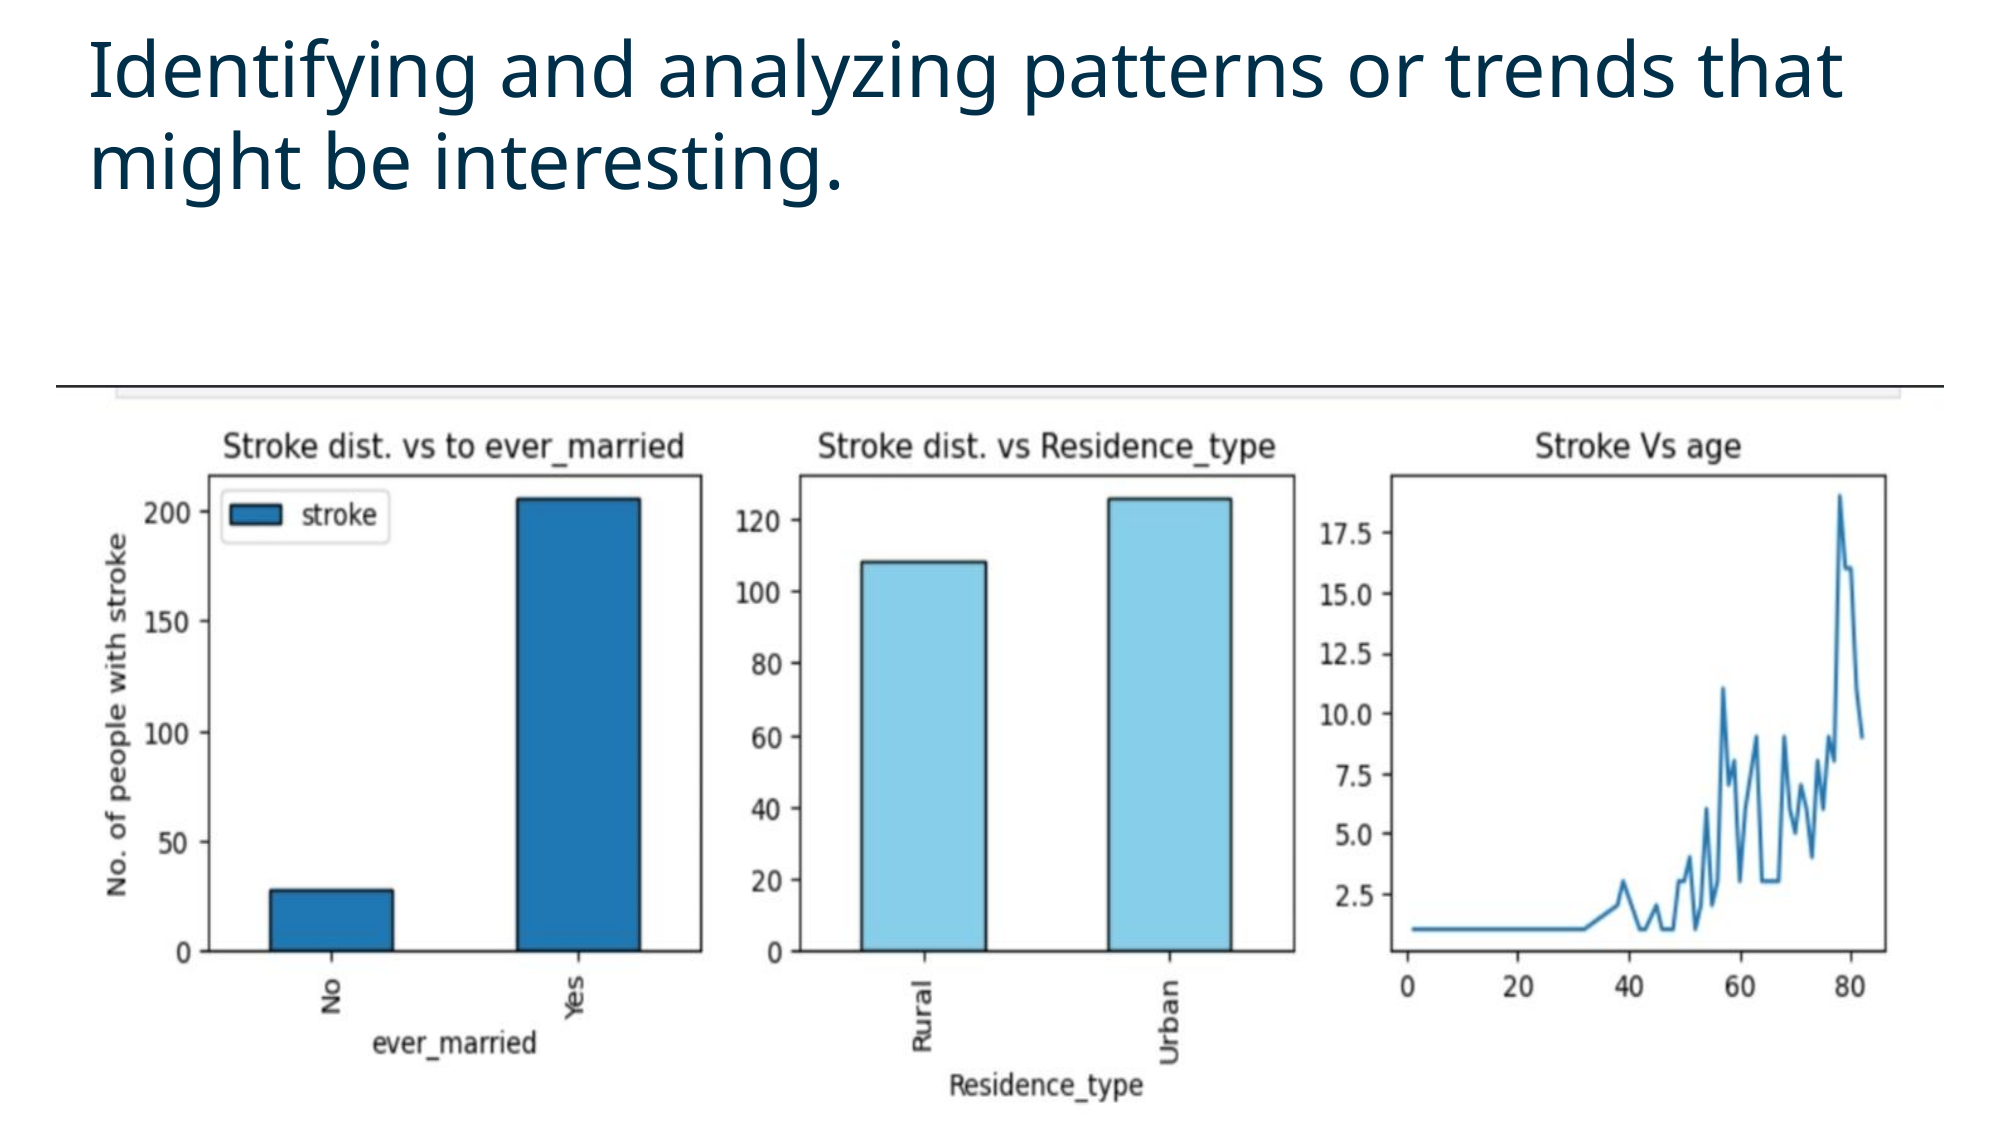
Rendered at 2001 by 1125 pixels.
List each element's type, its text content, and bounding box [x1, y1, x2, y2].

title Identifying and analyzing patterns or trends that might be interesting. [68, 0, 1932, 246]
picture [56, 385, 1944, 1125]
